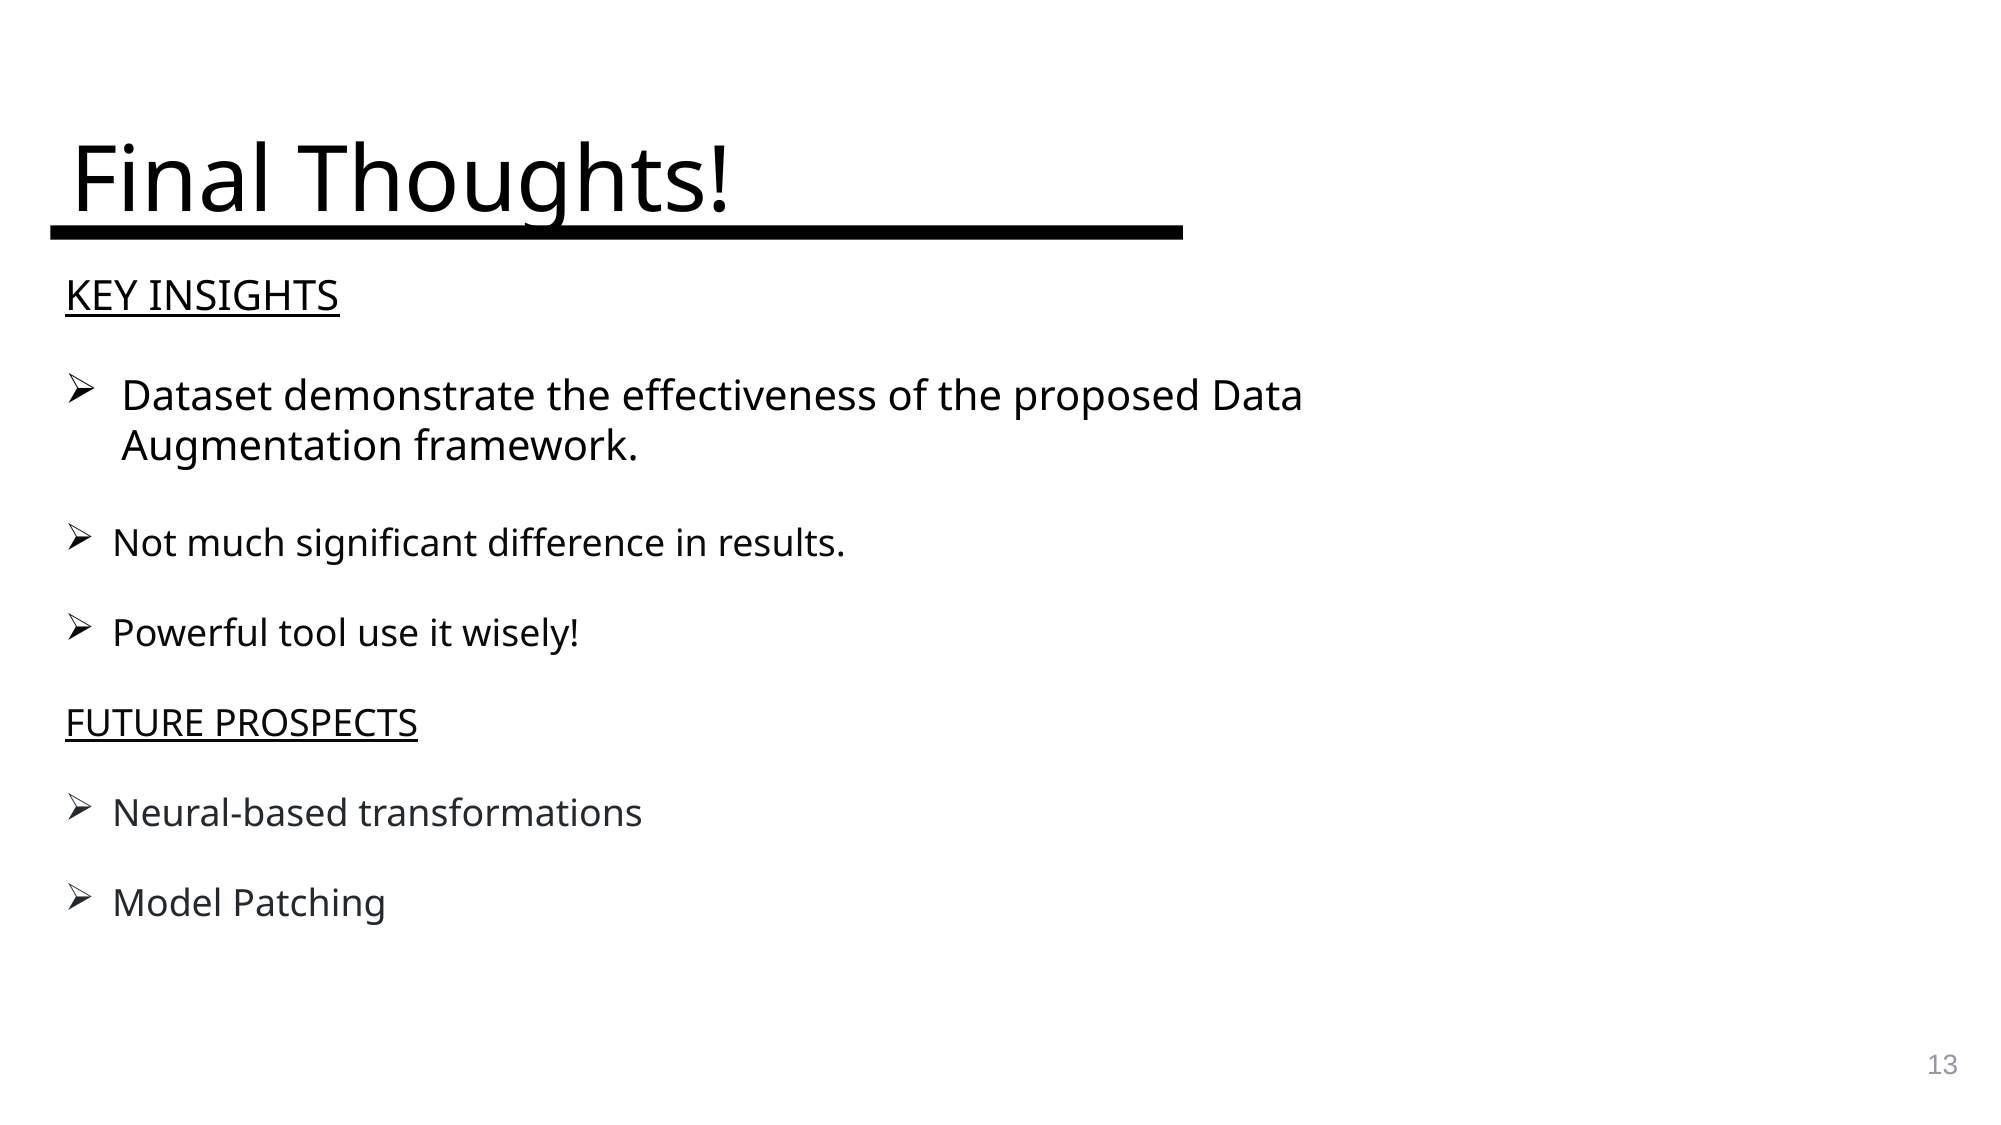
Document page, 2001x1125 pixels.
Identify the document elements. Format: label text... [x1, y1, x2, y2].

text_box KEY INSIGHTS Dataset demonstrate the effectiveness of the proposed Data Augmentation framework. Not much significant difference in results. Powerful tool use it wisely! FUTURE PROSPECTS Neural-based transformations Model Patching [50, 261, 1347, 1125]
slide_number 13 [1853, 1019, 1974, 1106]
text_box [50, 226, 1183, 240]
title Final Thoughts! [50, 100, 1915, 226]
